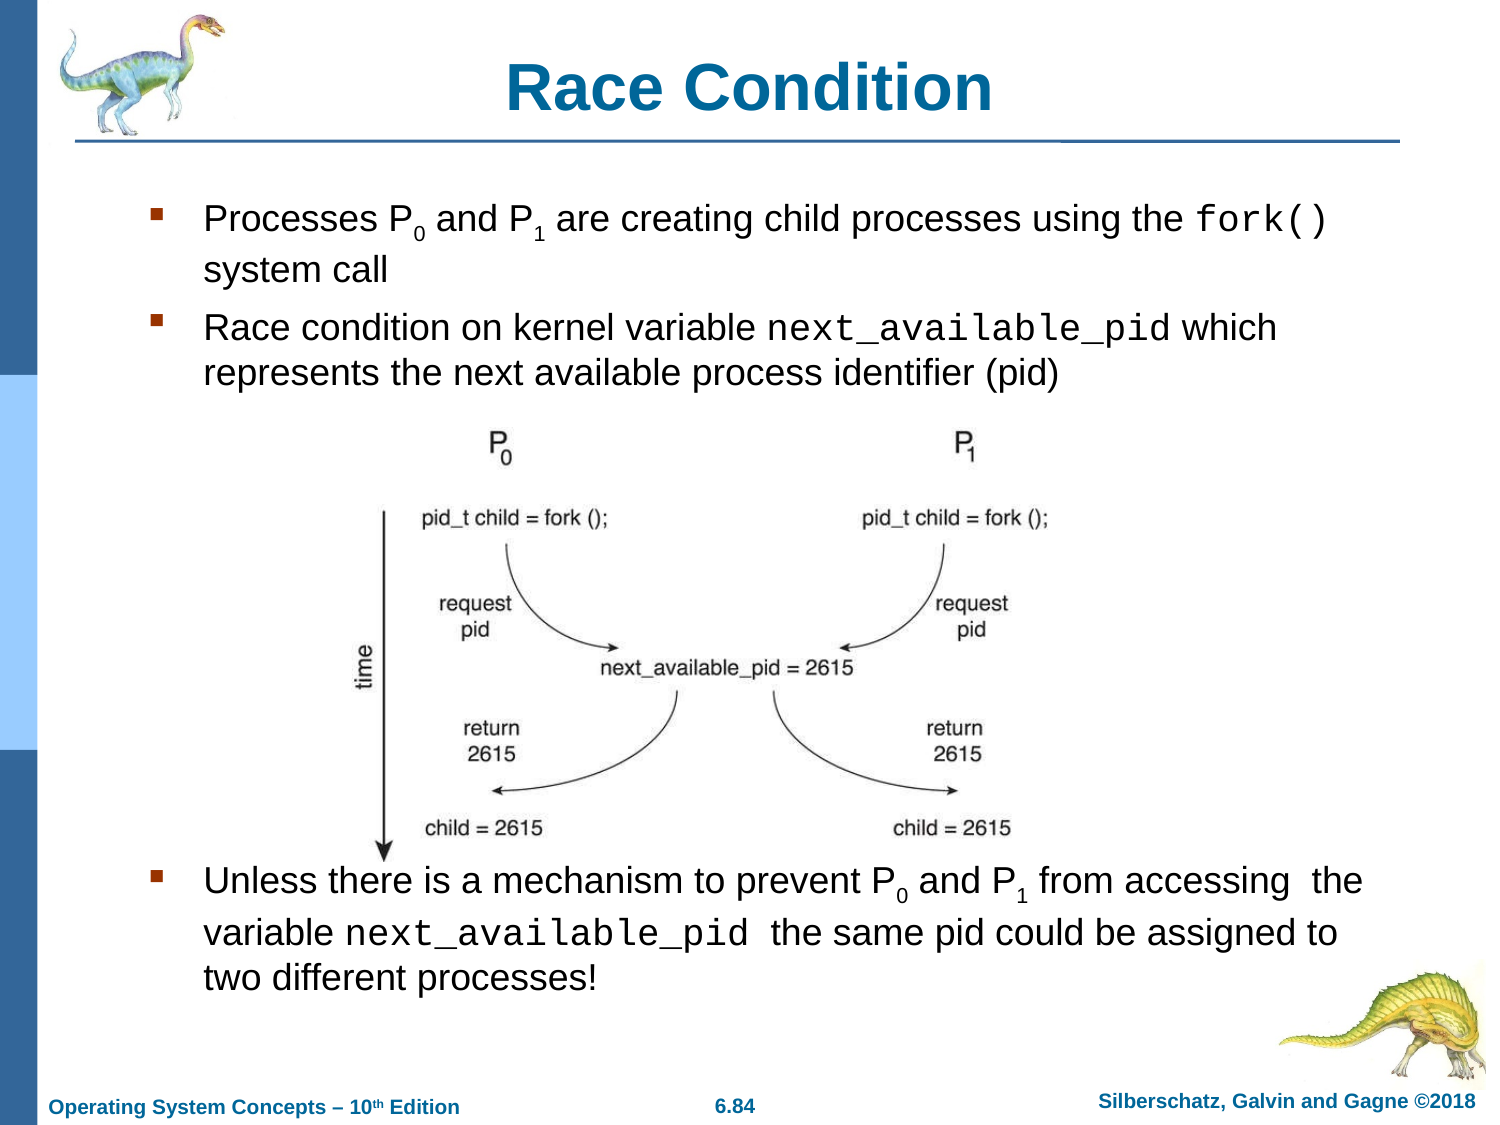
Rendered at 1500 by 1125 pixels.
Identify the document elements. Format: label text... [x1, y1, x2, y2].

picture [46, 0, 243, 149]
title Race Condition [75, 36, 1425, 132]
picture [1275, 959, 1486, 1090]
list Processes P0 and P1 are creating child processes using the fork() system call Race condition on kernel variable next_available_pid which represents the next available process identifier (pid) Unless there is a mechanism to prevent P0 and P1 from accessing the variable next_available_pid the same pid could be assigned to two different processes! [132, 186, 1393, 953]
picture [351, 426, 1048, 862]
